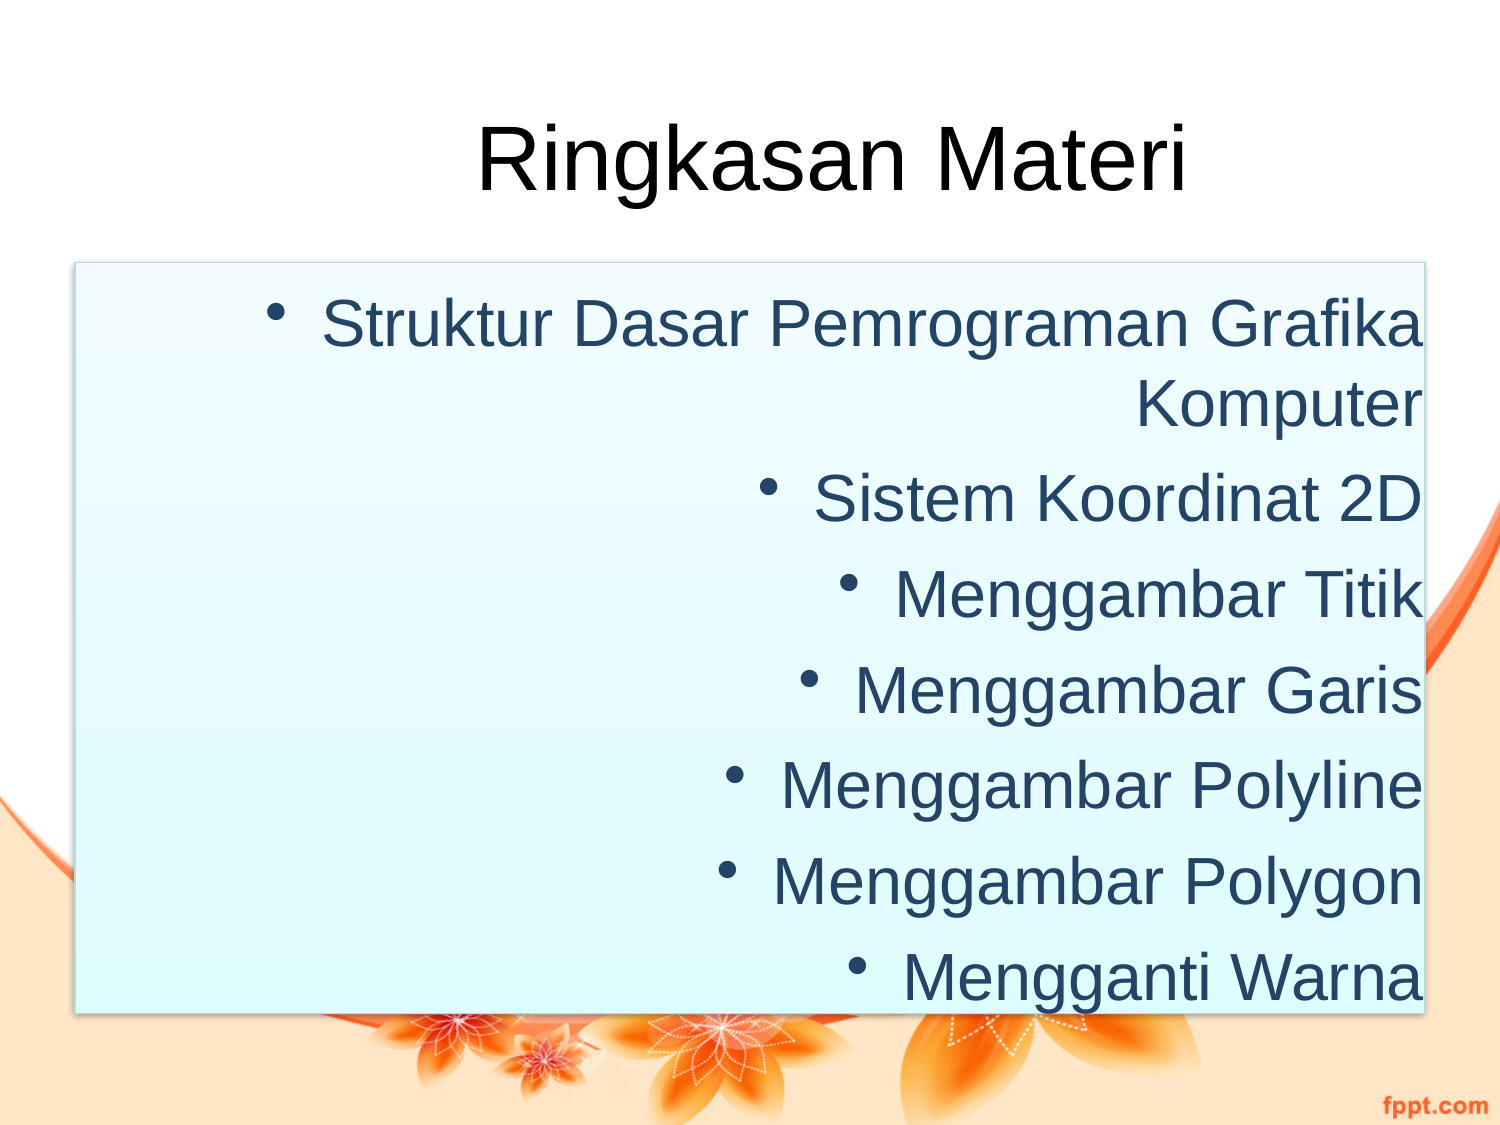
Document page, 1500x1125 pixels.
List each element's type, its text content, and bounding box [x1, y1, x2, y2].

title Ringkasan Materi [249, 57, 1414, 248]
text_box Struktur Dasar Pemrograman Grafika Komputer Sistem Koordinat 2D Menggambar Titik Menggambar Garis Menggambar Polyline Menggambar Polygon Mengganti Warna [74, 262, 1426, 1014]
picture [0, 0, 1500, 1125]
